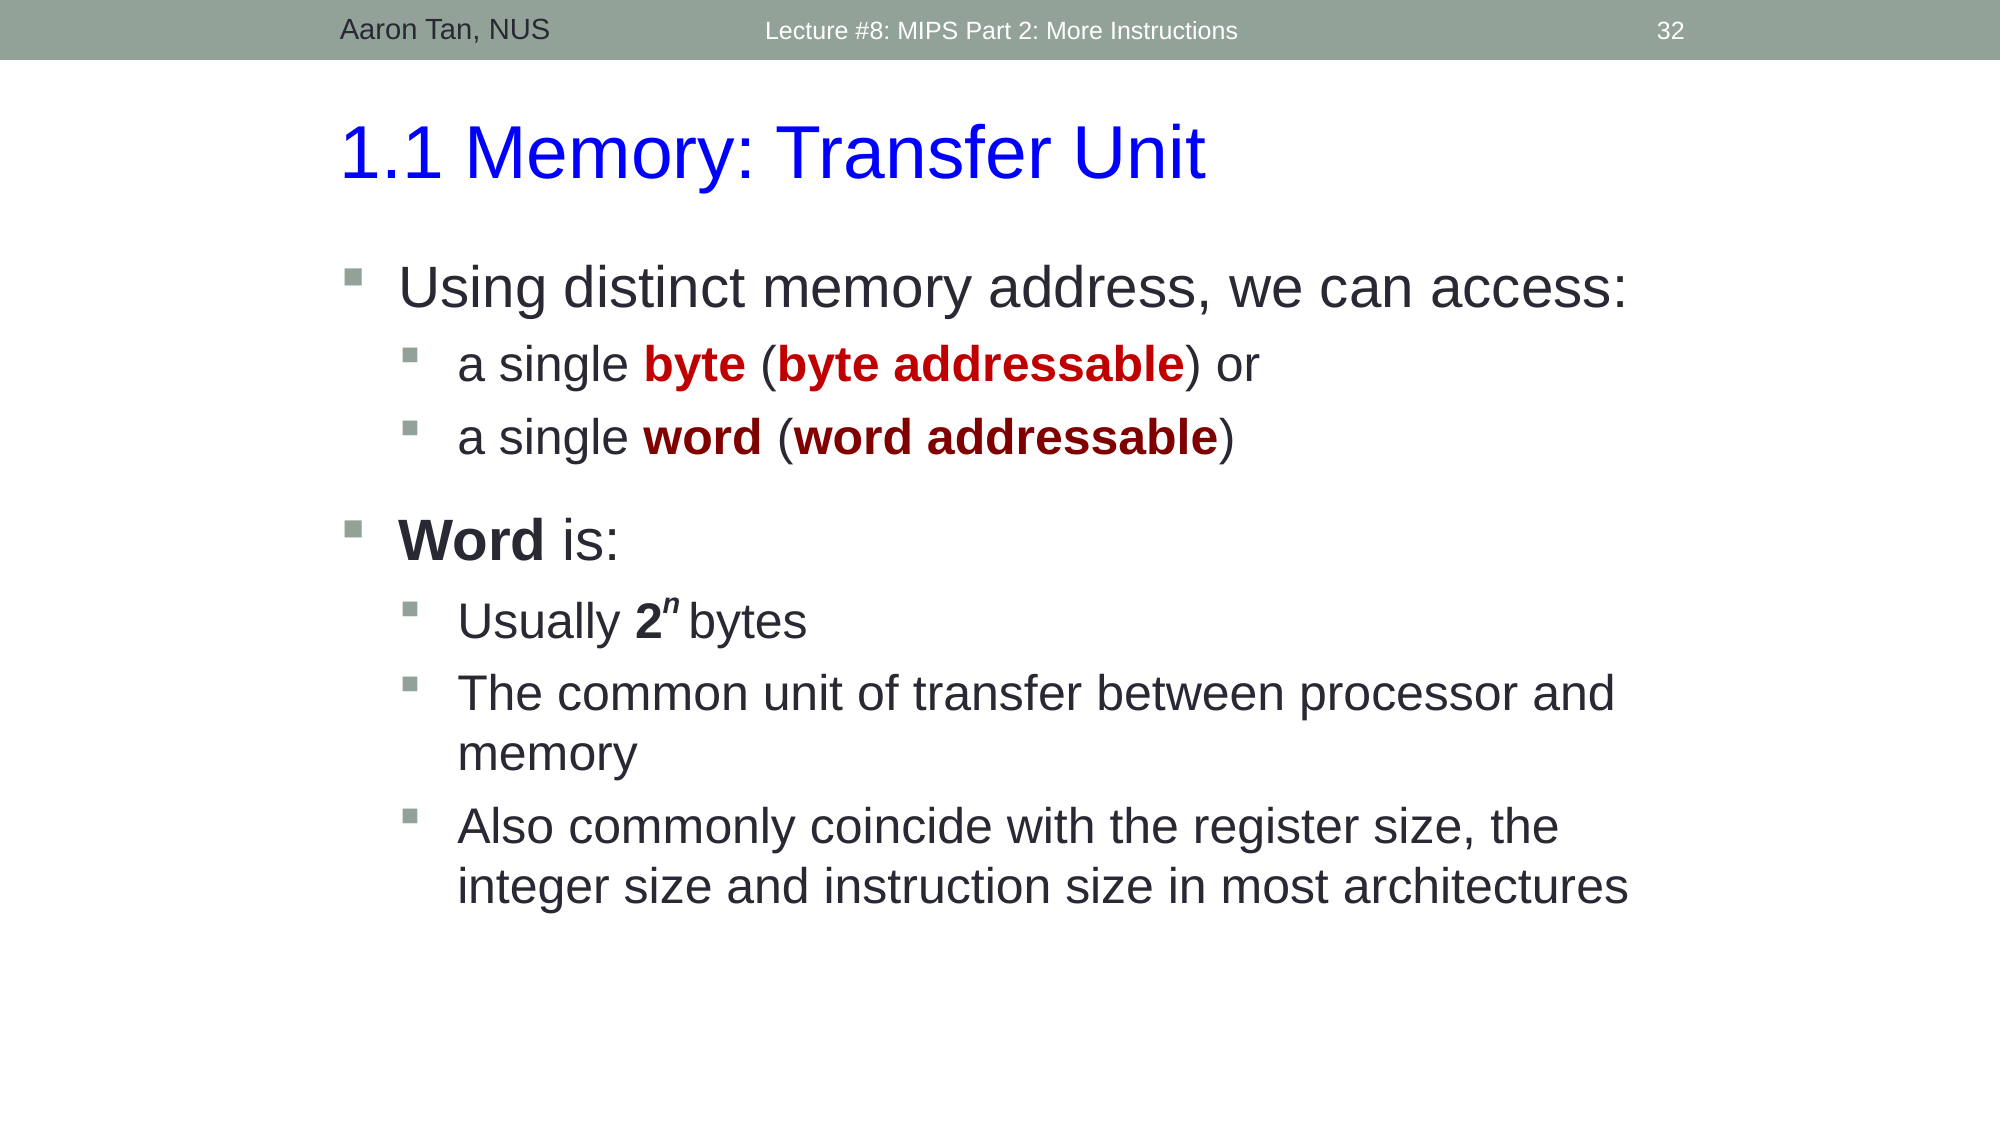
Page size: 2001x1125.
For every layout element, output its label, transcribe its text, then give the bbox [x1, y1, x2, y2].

footer Lecture #8: MIPS Part 2: More Instructions [800, 3, 1558, 57]
slide_number Aaron Tan, NUS [324, 3, 800, 57]
slide_number 32 [1558, 3, 1700, 57]
text_box 1.1 Memory: Transfer Unit [324, 96, 1675, 202]
text_box Using distinct memory address, we can access: a single byte (byte addressable) or a single word (word addressable) Word is: Usually 2n bytes The common unit of transfer between processor and memory Also commonly coincide with the register size, the integer size and instruction size in most architectures [324, 241, 1675, 1006]
